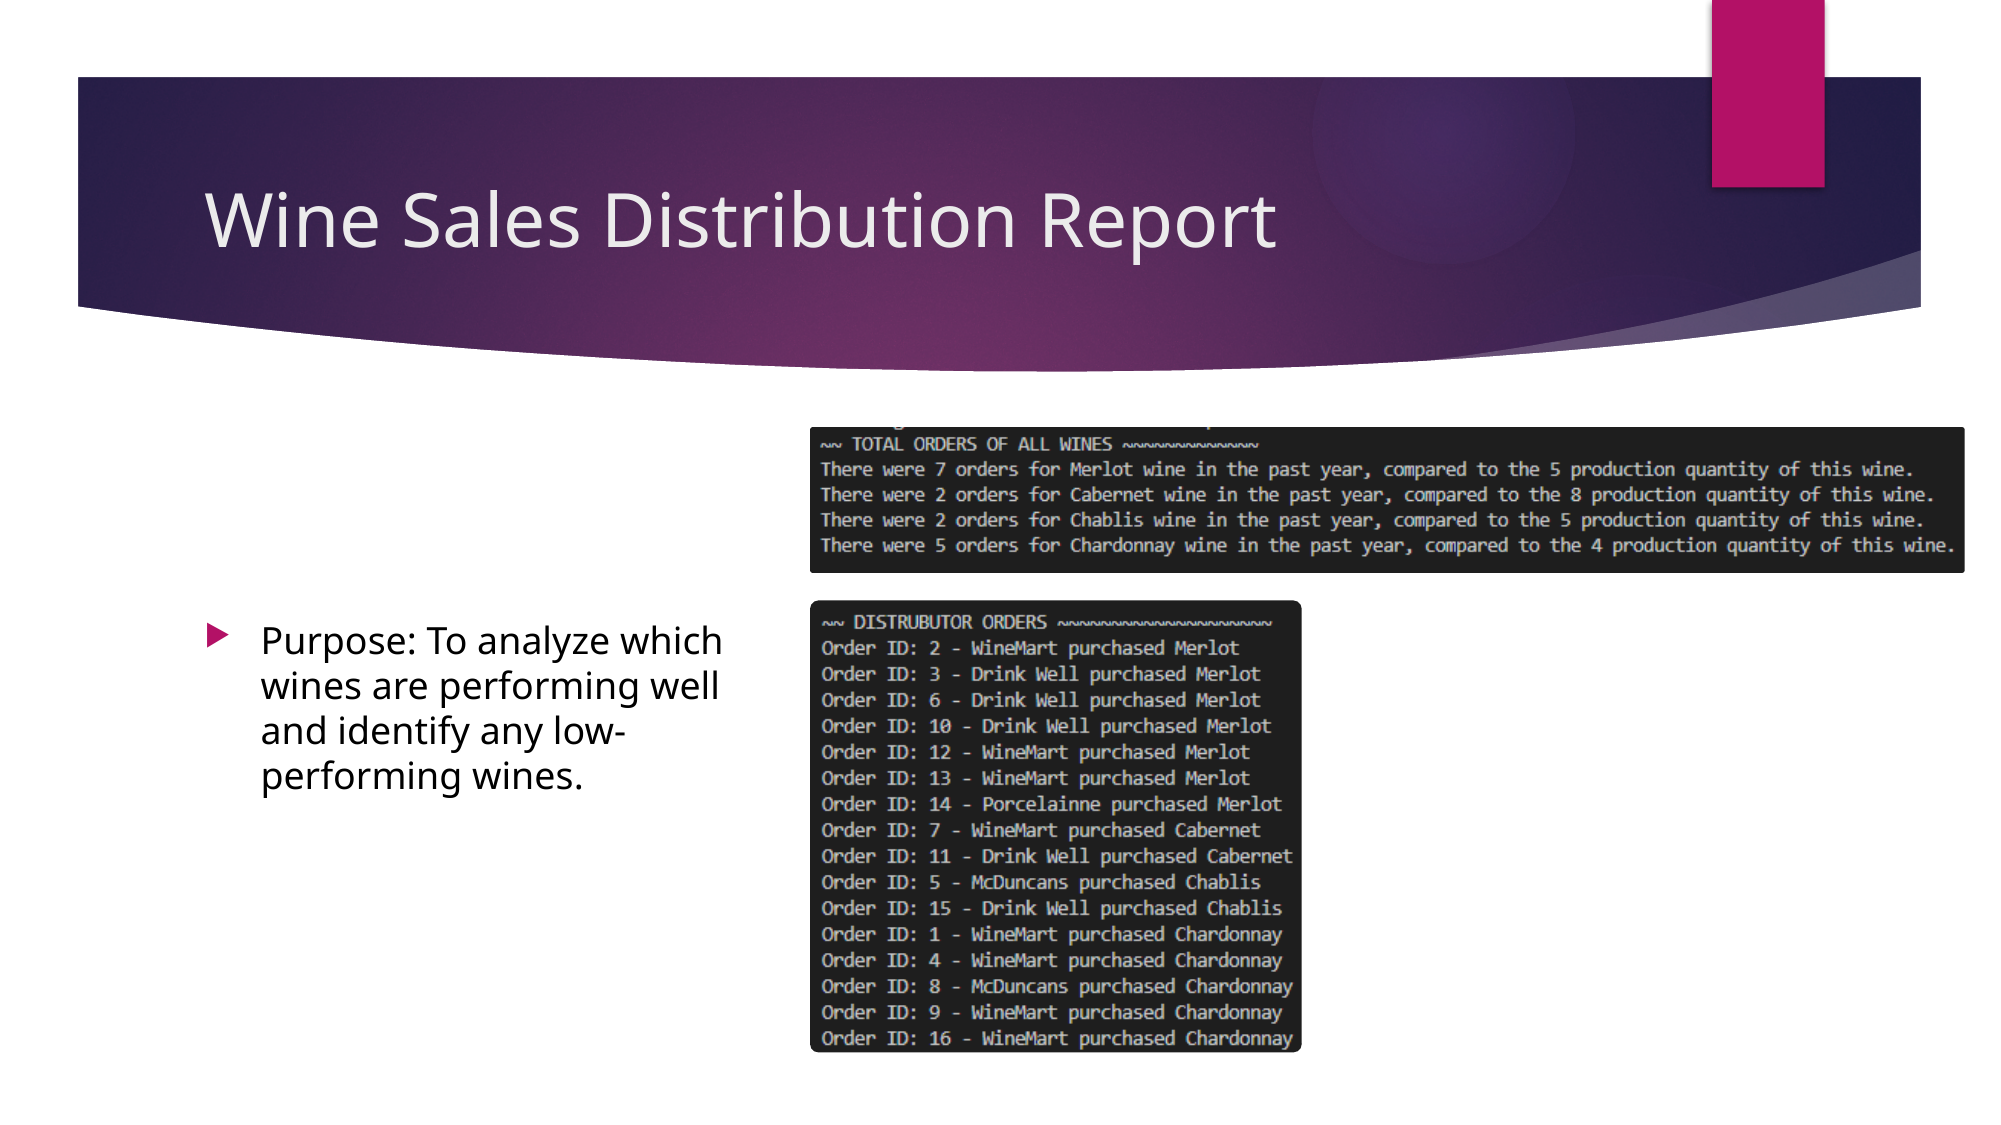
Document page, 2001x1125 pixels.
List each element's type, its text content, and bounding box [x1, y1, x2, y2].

list Purpose: To analyze which wines are performing well and identify any low-performing wines. [189, 427, 761, 988]
picture [809, 426, 1965, 574]
picture [809, 600, 1302, 1053]
title Wine Sales Distribution Report [189, 159, 1627, 276]
